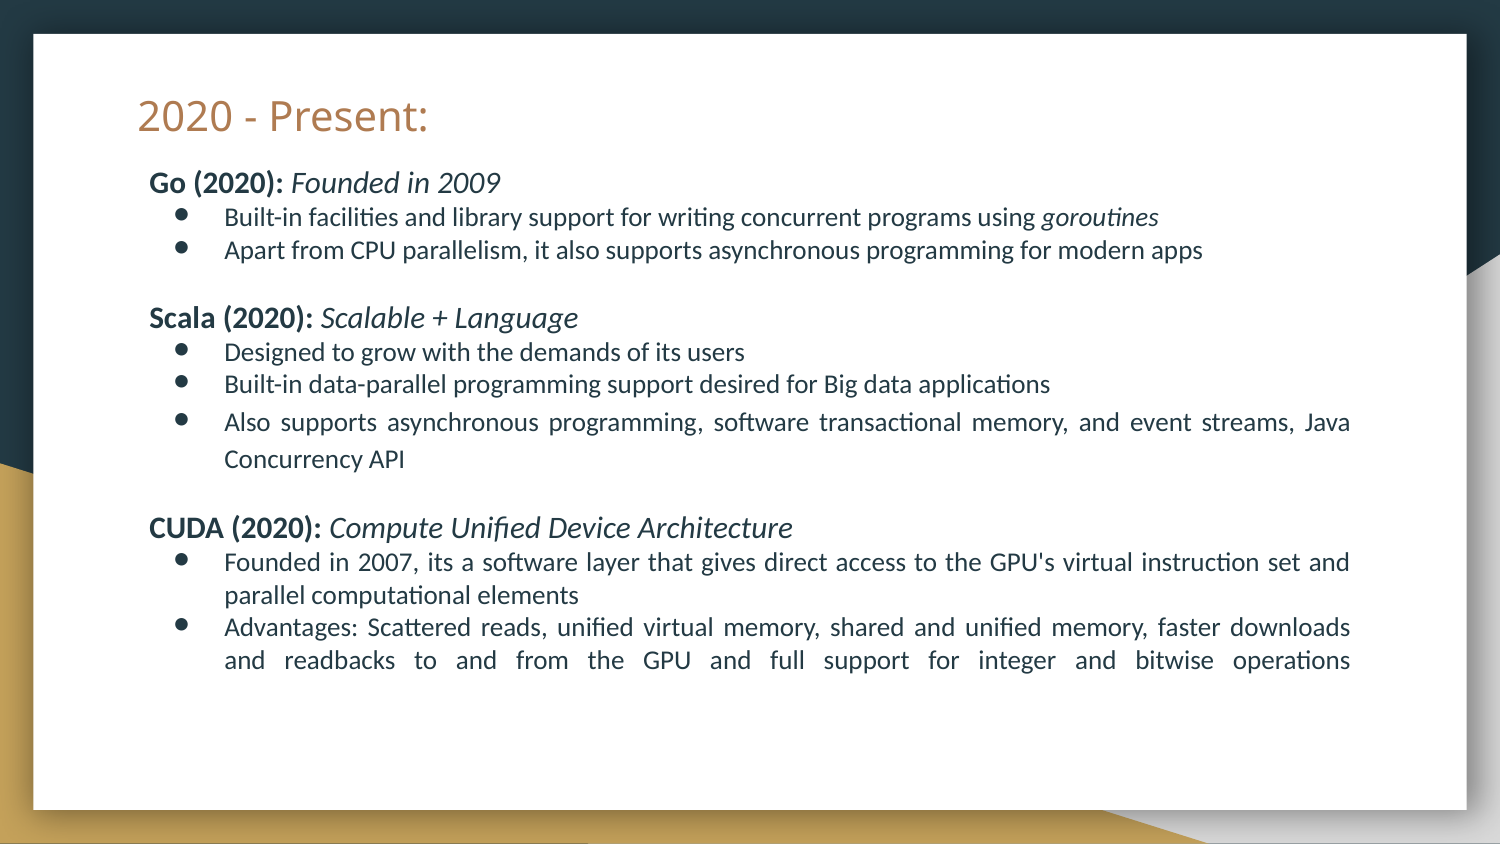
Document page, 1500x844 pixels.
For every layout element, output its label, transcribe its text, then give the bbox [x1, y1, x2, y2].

title 2020 - Present: [122, 74, 1354, 168]
list Go (2020): Founded in 2009 Built-in facilities and library support for writing concurrent programs using goroutines Apart from CPU parallelism, it also supports asynchronous programming for modern apps Scala (2020): Scalable + Language Designed to grow with the demands of its users Built-in data-parallel programming support desired for Big data applications Also supports asynchronous programming, software transactional memory, and event streams, Java Concurrency API CUDA (2020): Compute Unified Device Architecture Founded in 2007, its a software layer that gives direct access to the GPU's virtual instruction set and parallel computational elements Advantages: Scattered reads, unified virtual memory, shared and unified memory, faster downloads and readbacks to and from the GPU and full support for integer and bitwise operations [134, 147, 1366, 810]
